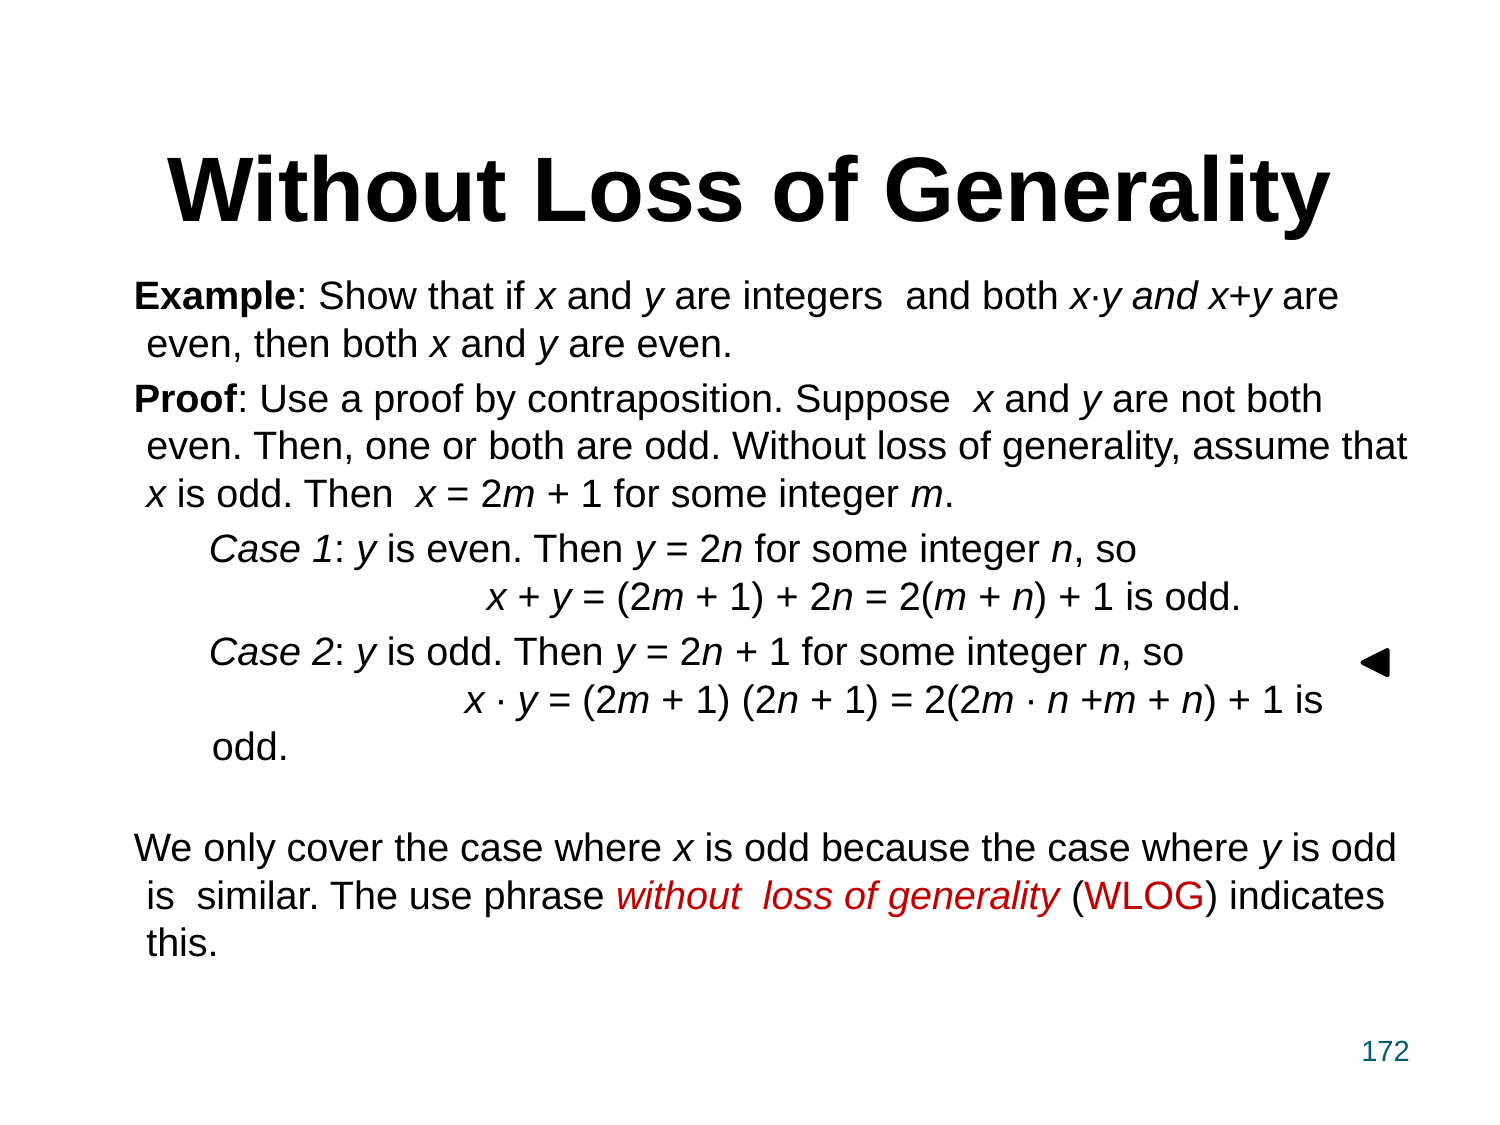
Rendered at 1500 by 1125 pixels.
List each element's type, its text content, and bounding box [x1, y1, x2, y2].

text_box [1360, 648, 1390, 677]
list Example: Show that if x and y are integers and both x∙y and x+y are even, then both x and y are even. Proof: Use a proof by contraposition. Suppose x and y are not both even. Then, one or both are odd. Without loss of generality, assume that x is odd. Then x = 2m + 1 for some integer m. Case 1: y is even. Then y = 2n for some integer n, so x + y = (2m + 1) + 2n = 2(m + n) + 1 is odd. Case 2: y is odd. Then y = 2n + 1 for some integer n, so x ∙ y = (2m + 1) (2n + 1) = 2(2m ∙ n +m + n) + 1 is odd. We only cover the case where x is odd because the case where y is odd is similar. The use phrase without loss of generality (WLOG) indicates this. [75, 262, 1425, 1005]
title Without Loss of Generality [87, 125, 1413, 244]
slide_number 172 [1074, 1024, 1425, 1103]
